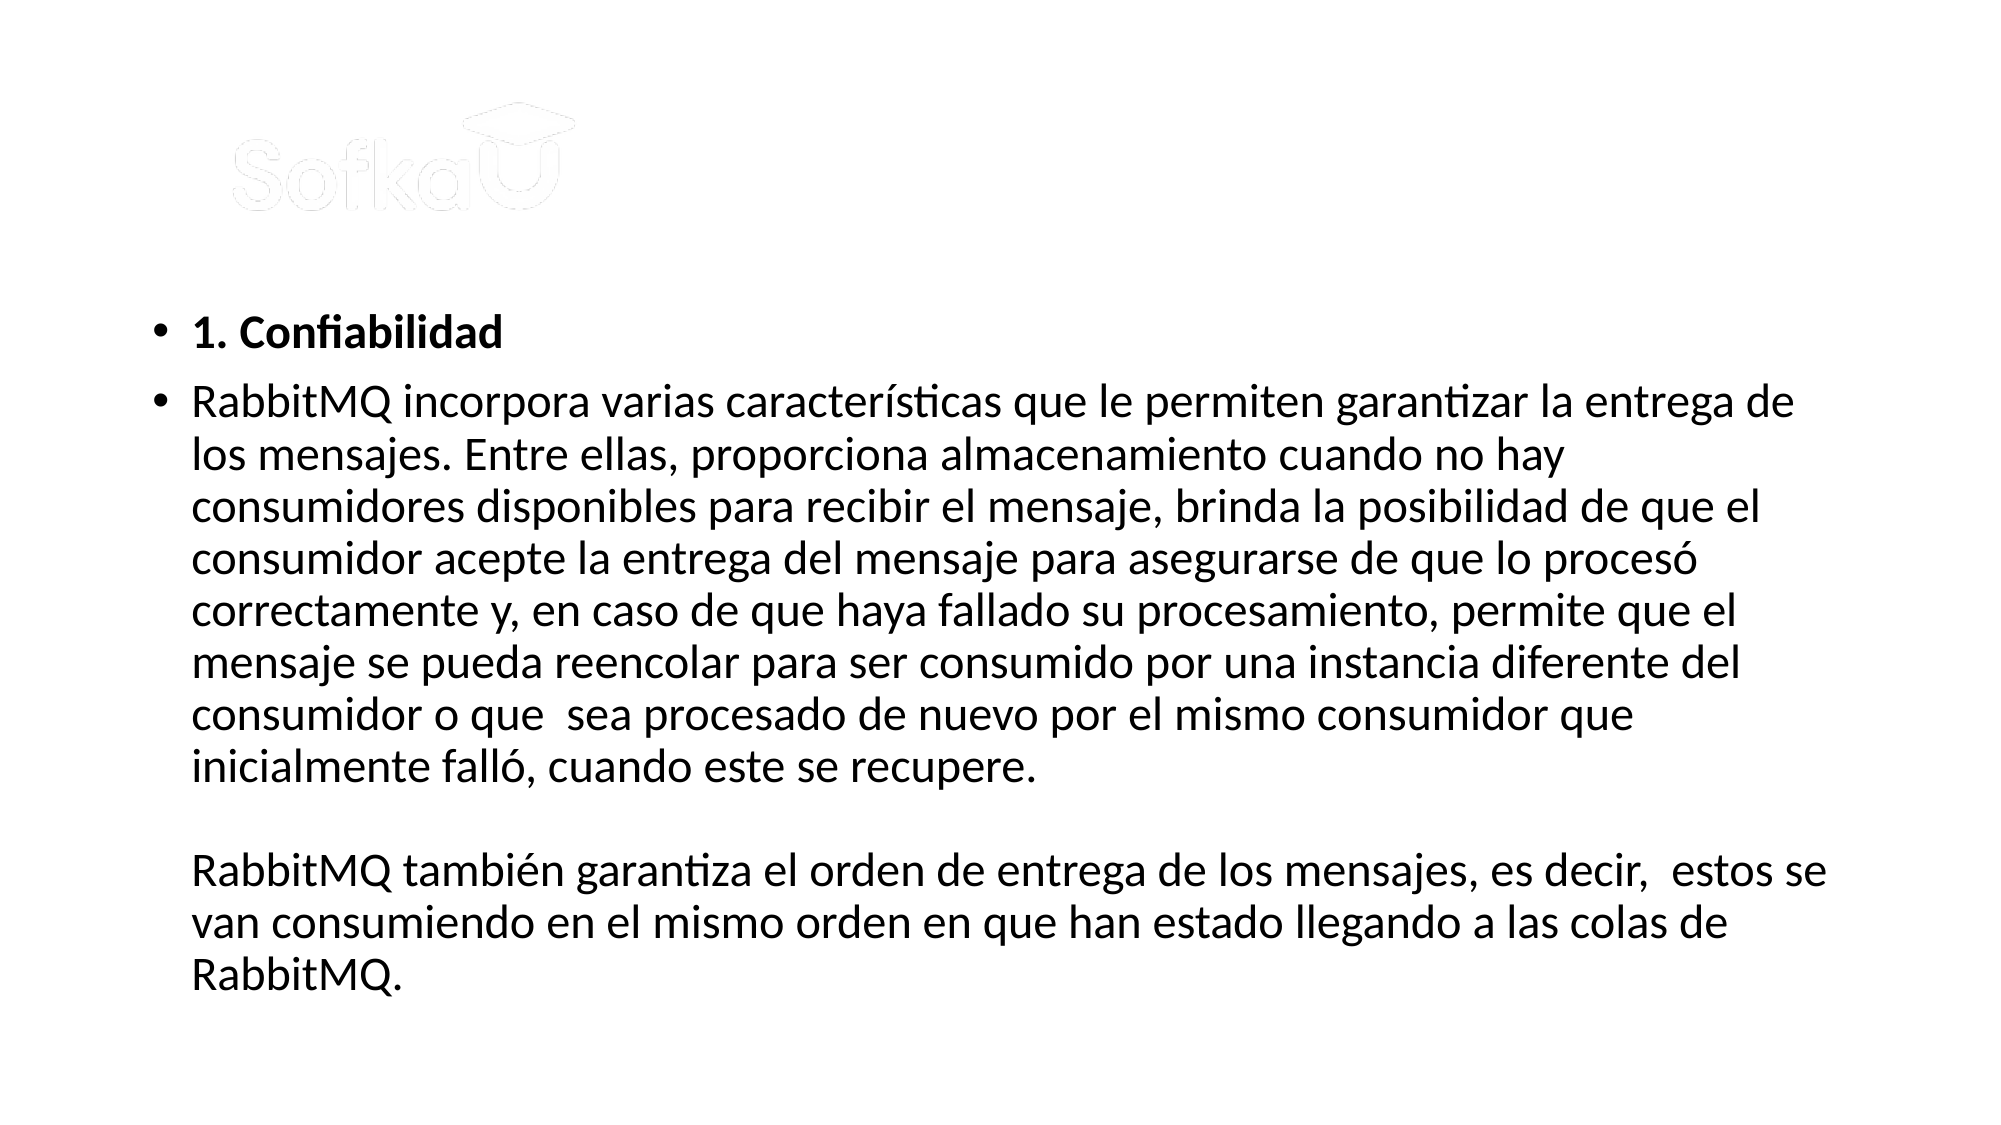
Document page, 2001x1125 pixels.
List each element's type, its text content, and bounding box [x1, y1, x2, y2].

list 1. Confiabilidad RabbitMQ incorpora varias características que le permiten garantizar la entrega de los mensajes. Entre ellas, proporciona almacenamiento cuando no hay consumidores disponibles para recibir el mensaje, brinda la posibilidad de que el consumidor acepte la entrega del mensaje para asegurarse de que lo procesó correctamente y, en caso de que haya fallado su procesamiento, permite que el mensaje se pueda reencolar para ser consumido por una instancia diferente del consumidor o que sea procesado de nuevo por el mismo consumidor que inicialmente falló, cuando este se recupere. RabbitMQ también garantiza el orden de entrega de los mensajes, es decir, estos se van consumiendo en el mismo orden en que han estado llegando a las colas de RabbitMQ. [137, 299, 1863, 1014]
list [137, 100, 700, 214]
